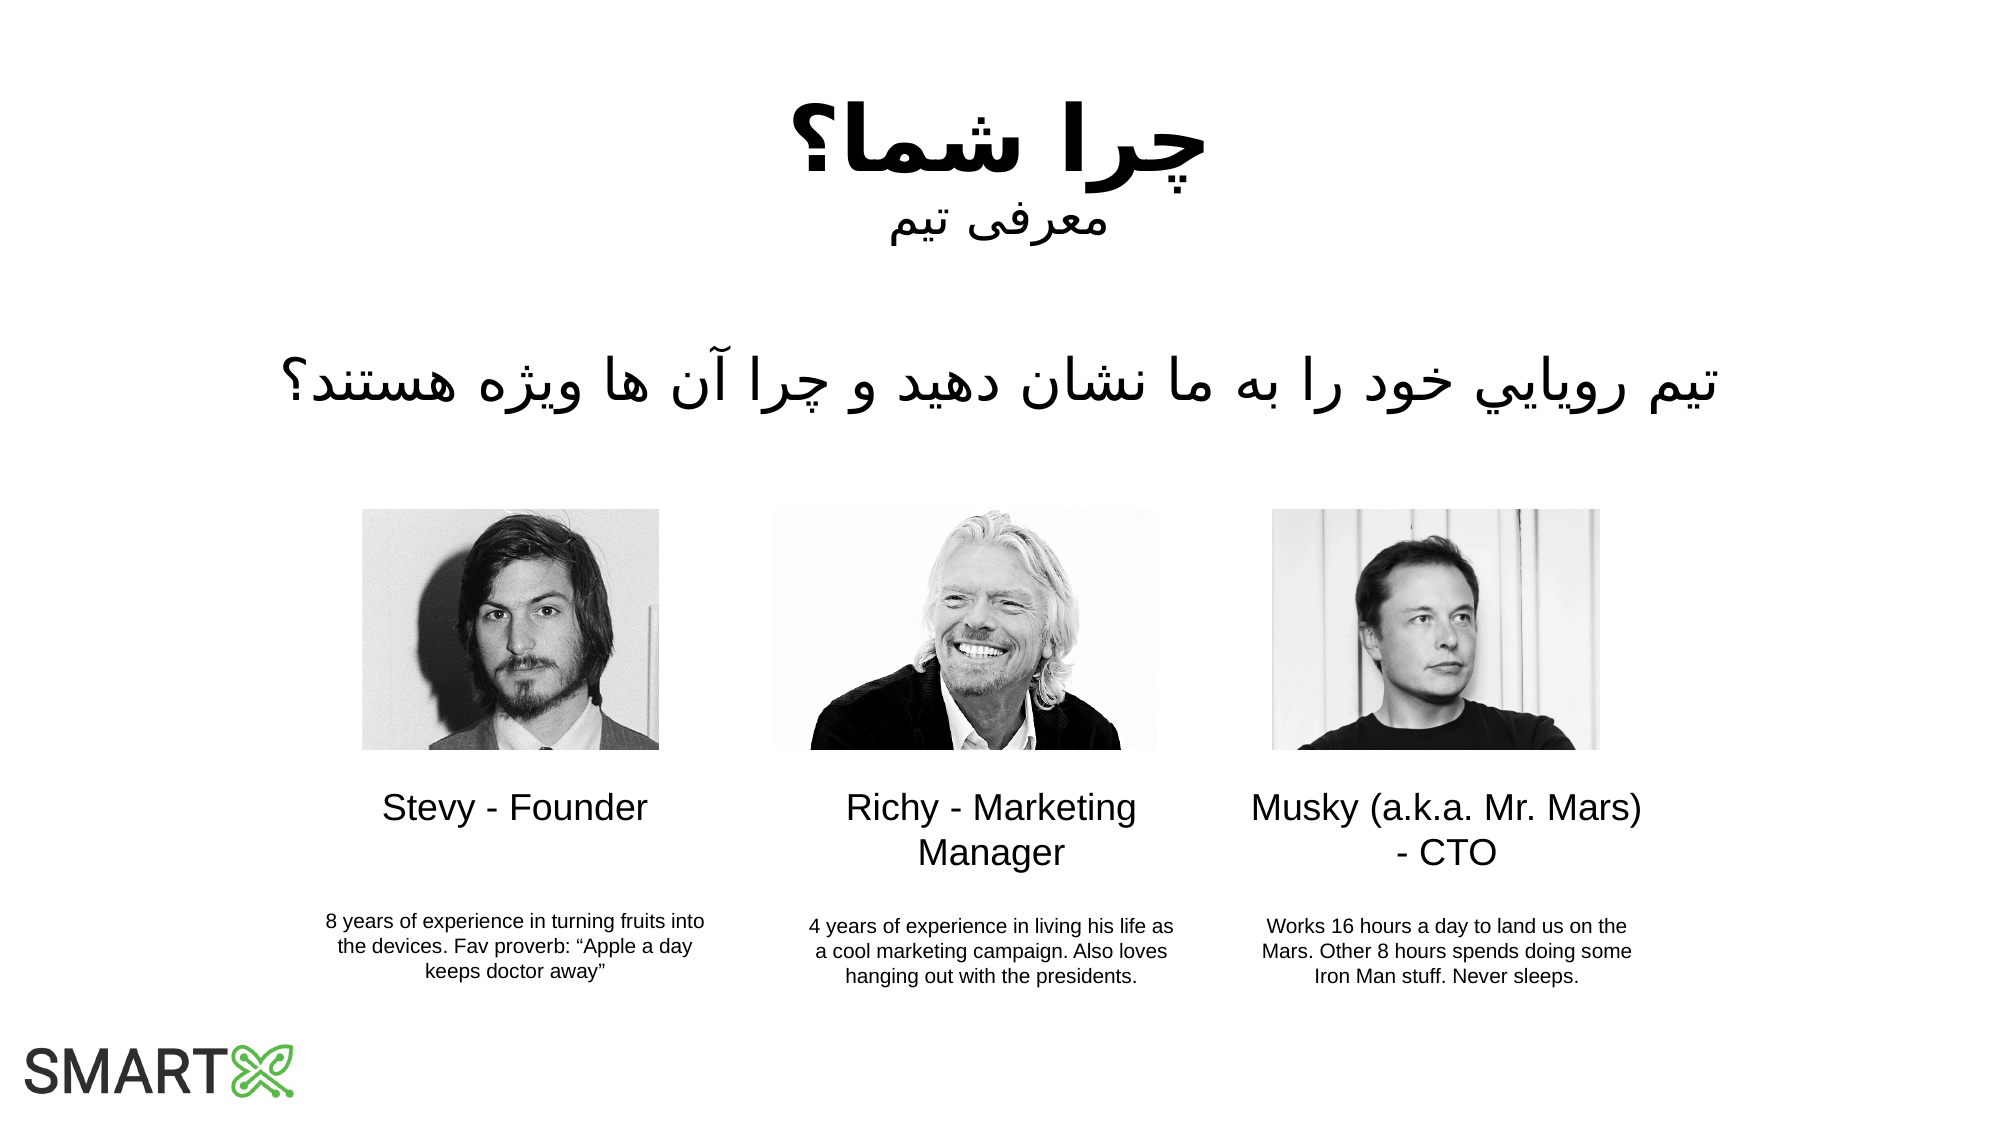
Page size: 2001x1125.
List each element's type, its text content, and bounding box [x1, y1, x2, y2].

text_box Stevy - Founder 8 years of experience in turning fruits into the devices. Fav proverb: “Apple a day keeps doctor away” [304, 767, 726, 907]
picture [1272, 509, 1600, 750]
list تيم رويايي خود را به ما نشان دهيد و چرا آن ها ويژه هستند؟ [137, 299, 1863, 1014]
picture [362, 509, 659, 750]
text_box Musky (a.k.a. Mr. Mars) - CTO Works 16 hours a day to land us on the Mars. Other 8 hours spends doing some Iron Man stuff. Never sleeps. [1228, 767, 1666, 907]
picture [16, 1040, 304, 1105]
title چرا شما؟ معرفی تیم [137, 59, 1863, 278]
picture [773, 509, 1158, 750]
text_box Richy - Marketing Manager 4 years of experience in living his life as a cool marketing campaign. Also loves hanging out with the presidents. [788, 767, 1195, 907]
